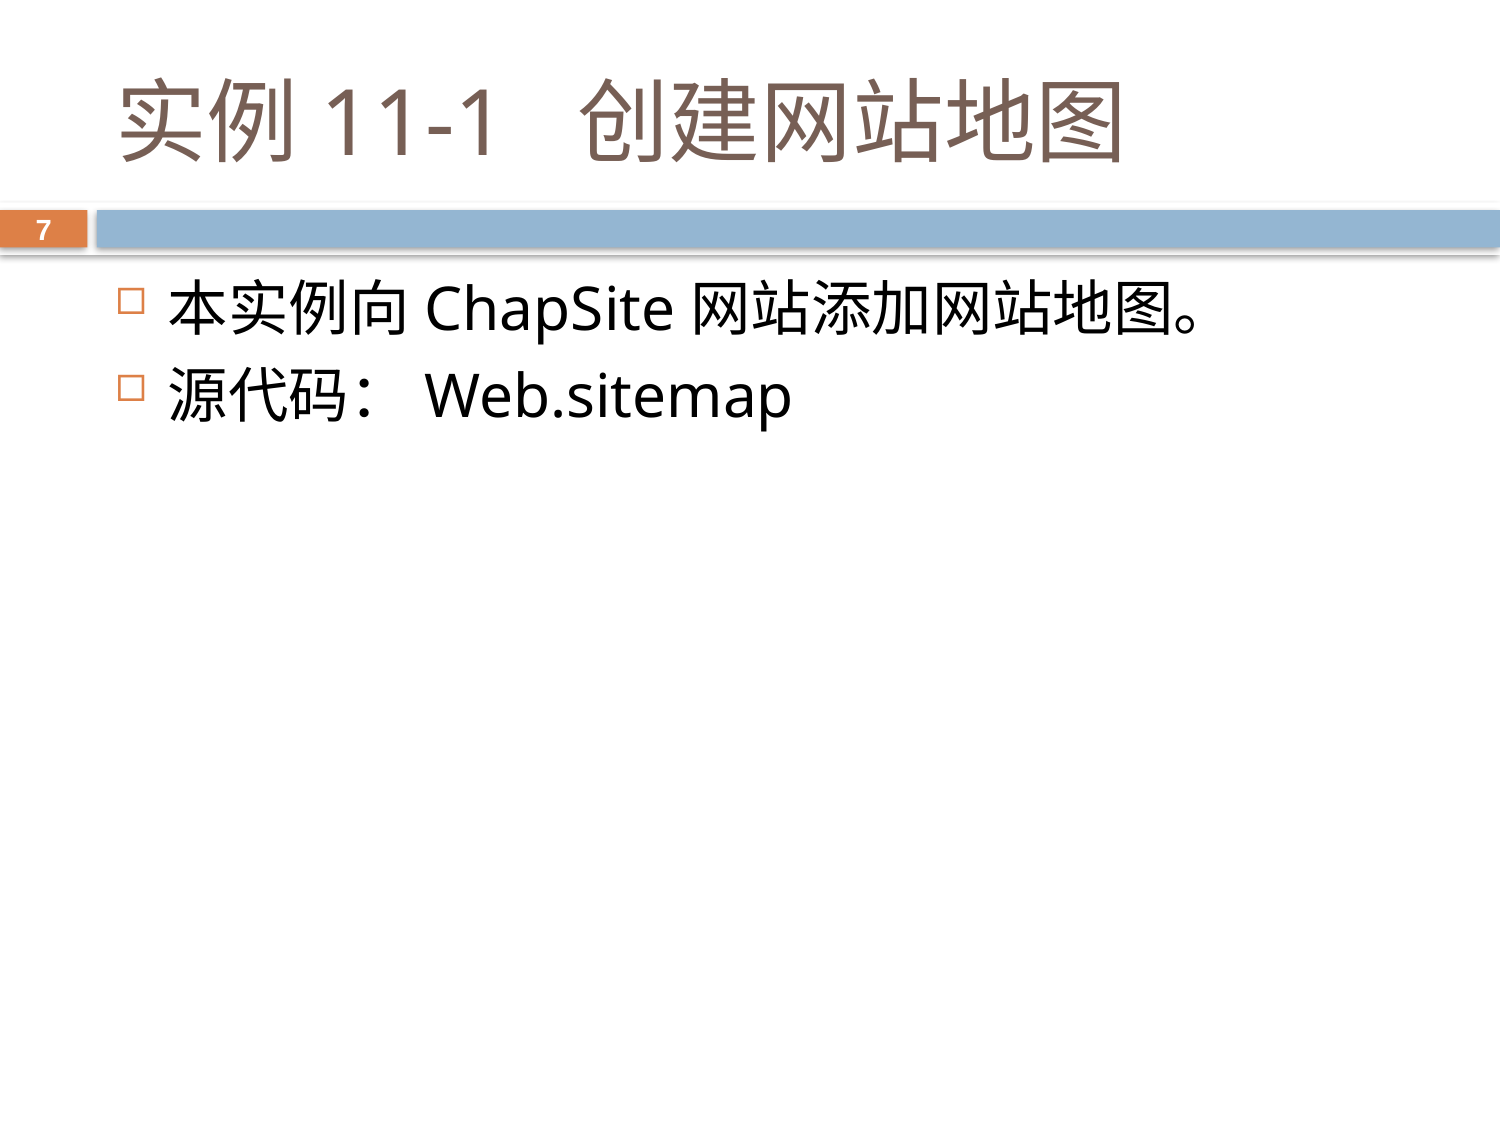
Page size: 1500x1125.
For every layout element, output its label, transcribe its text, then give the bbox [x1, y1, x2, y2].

list 本实例向ChapSite网站添加网站地图。 源代码：Web.sitemap [100, 262, 1438, 1000]
slide_number 7 [0, 208, 88, 249]
title 实例11-1 创建网站地图 [100, 37, 1438, 200]
